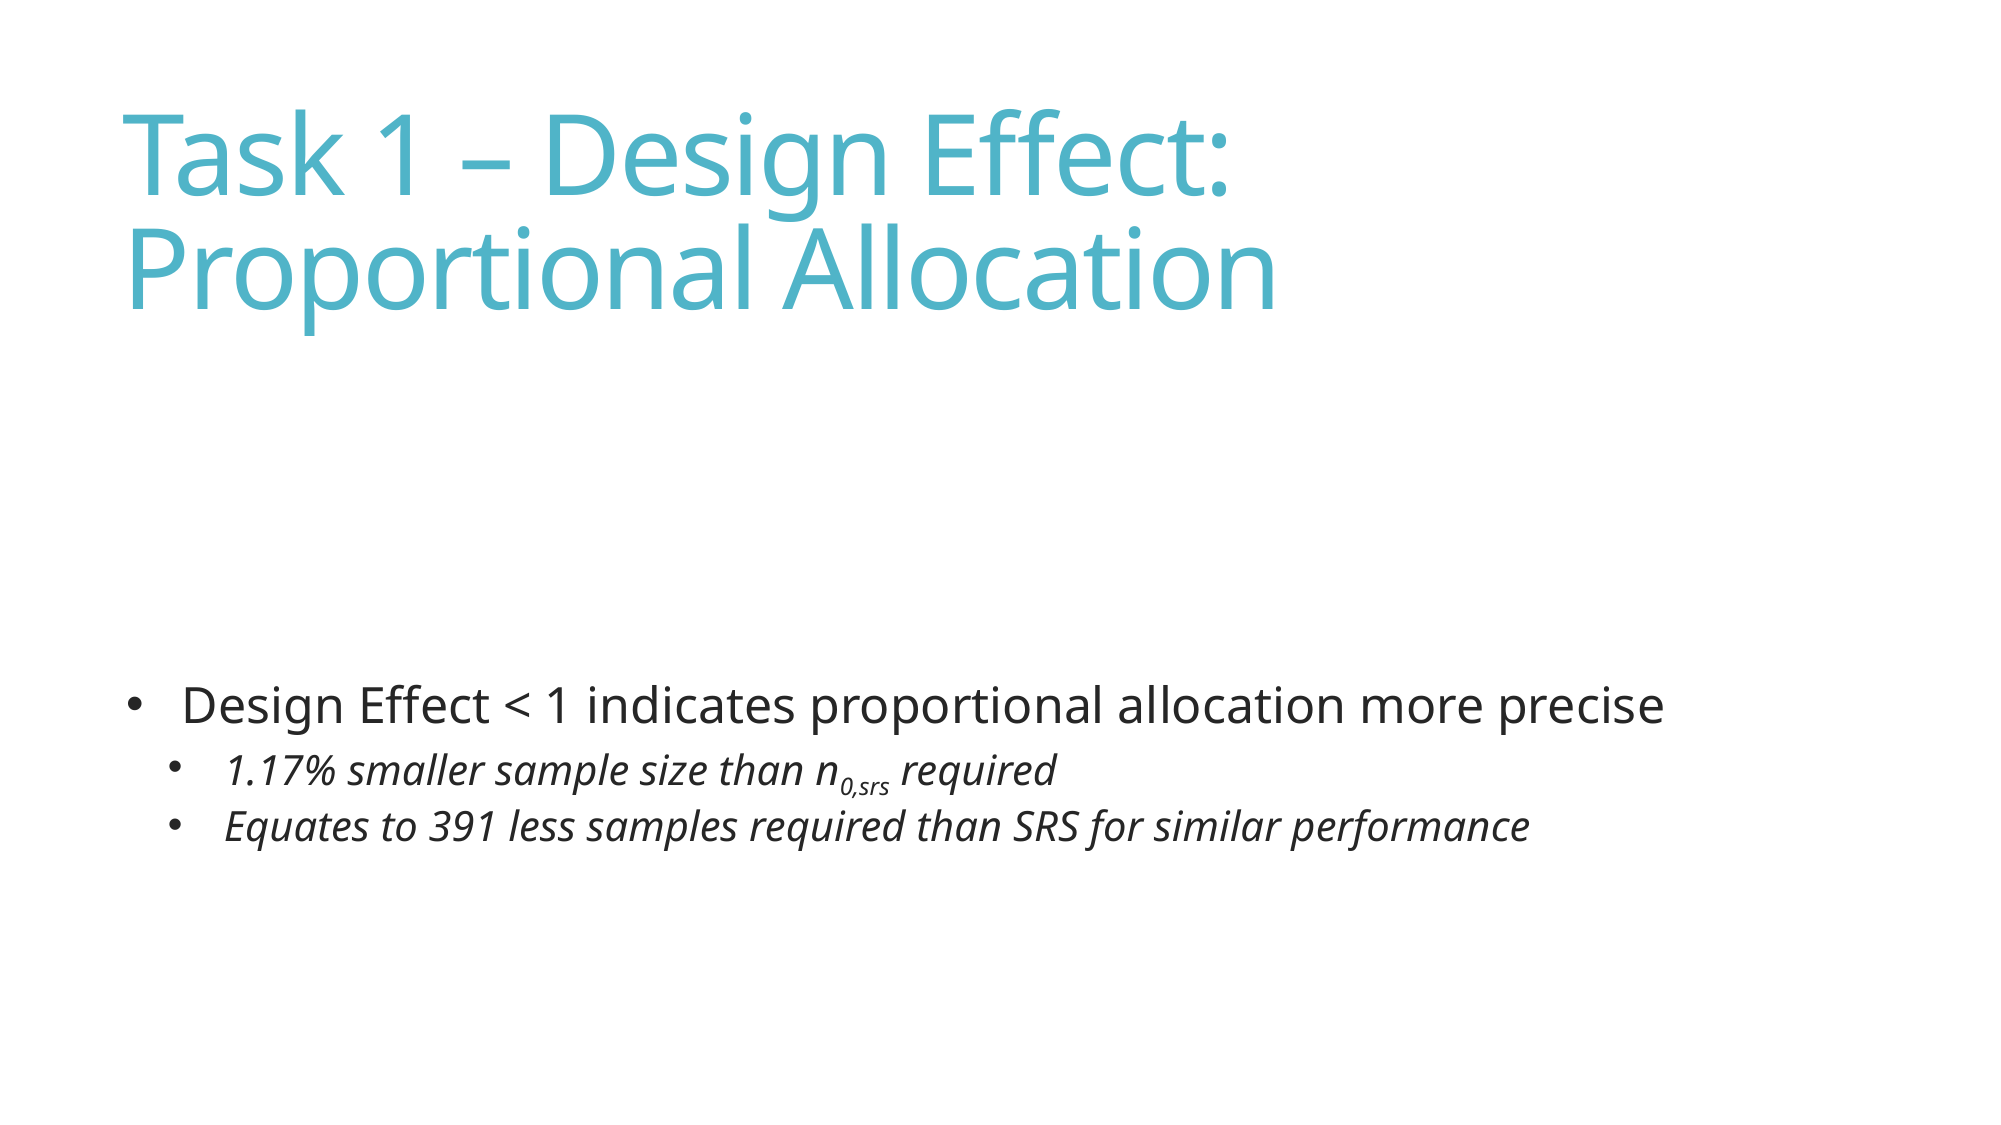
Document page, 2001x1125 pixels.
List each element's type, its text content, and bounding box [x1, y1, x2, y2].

title Task 1 – Design Effect: Proportional Allocation [107, 81, 1875, 354]
